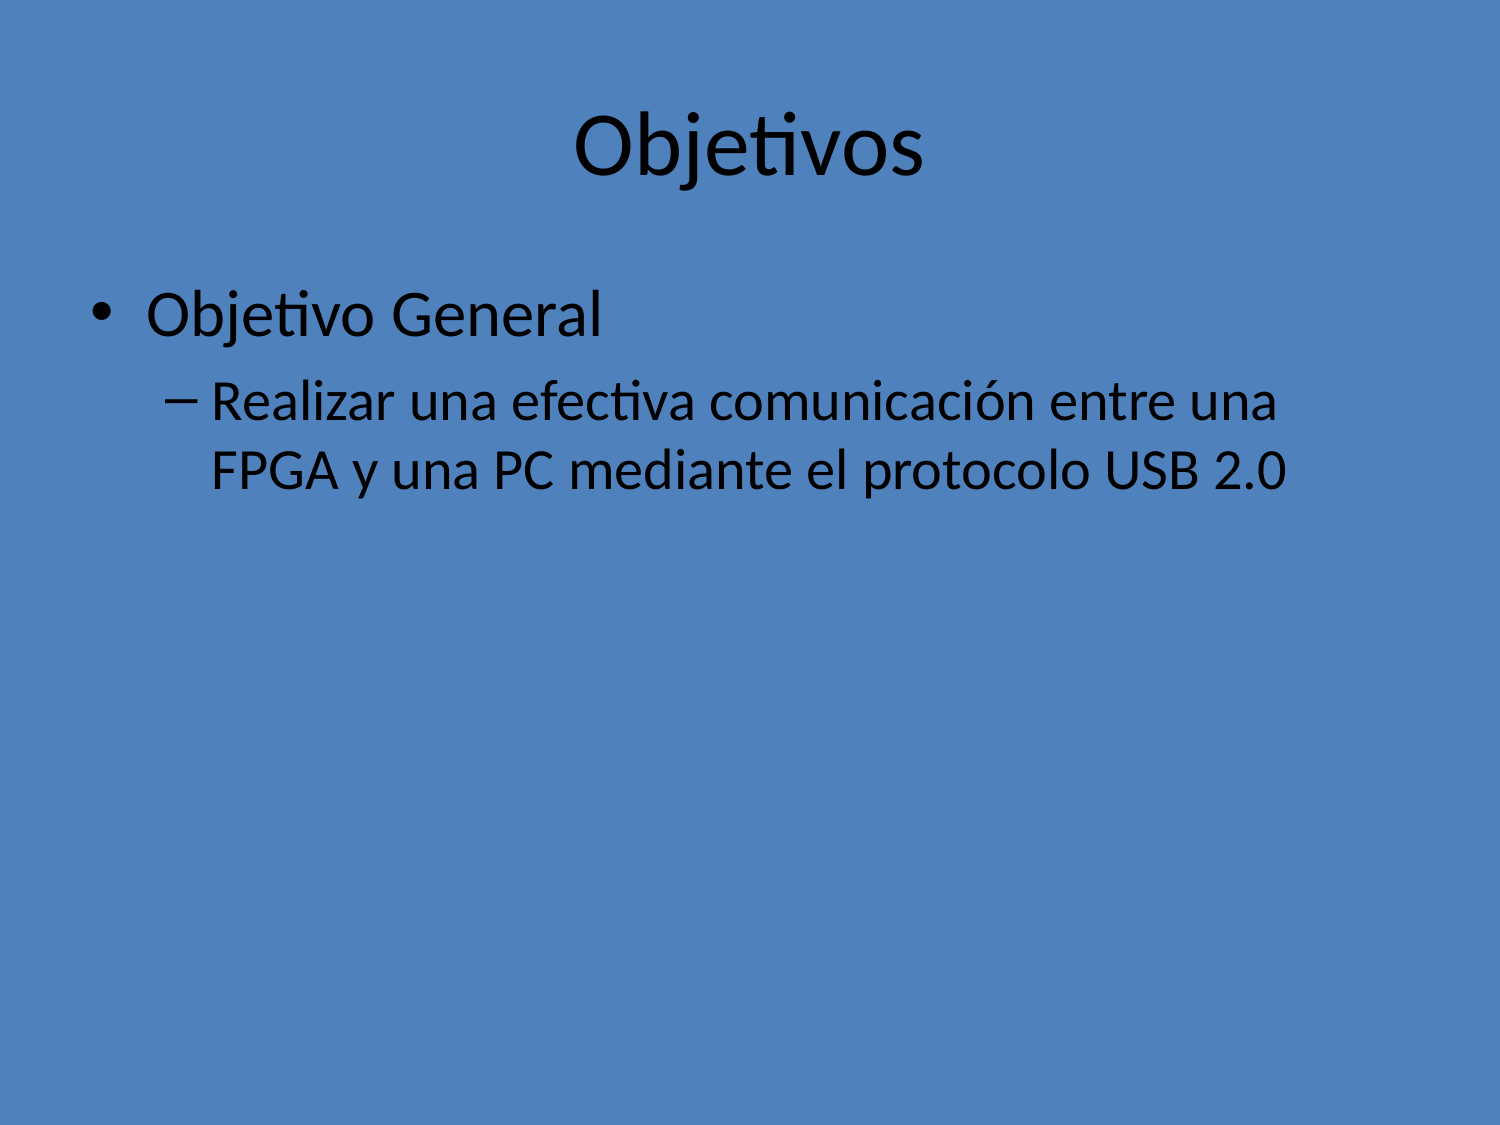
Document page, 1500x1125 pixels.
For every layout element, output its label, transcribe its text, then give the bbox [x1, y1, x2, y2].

list Objetivo General Realizar una efectiva comunicación entre una FPGA y una PC mediante el protocolo USB 2.0 [75, 262, 1425, 1005]
title Objetivos [75, 45, 1425, 233]
